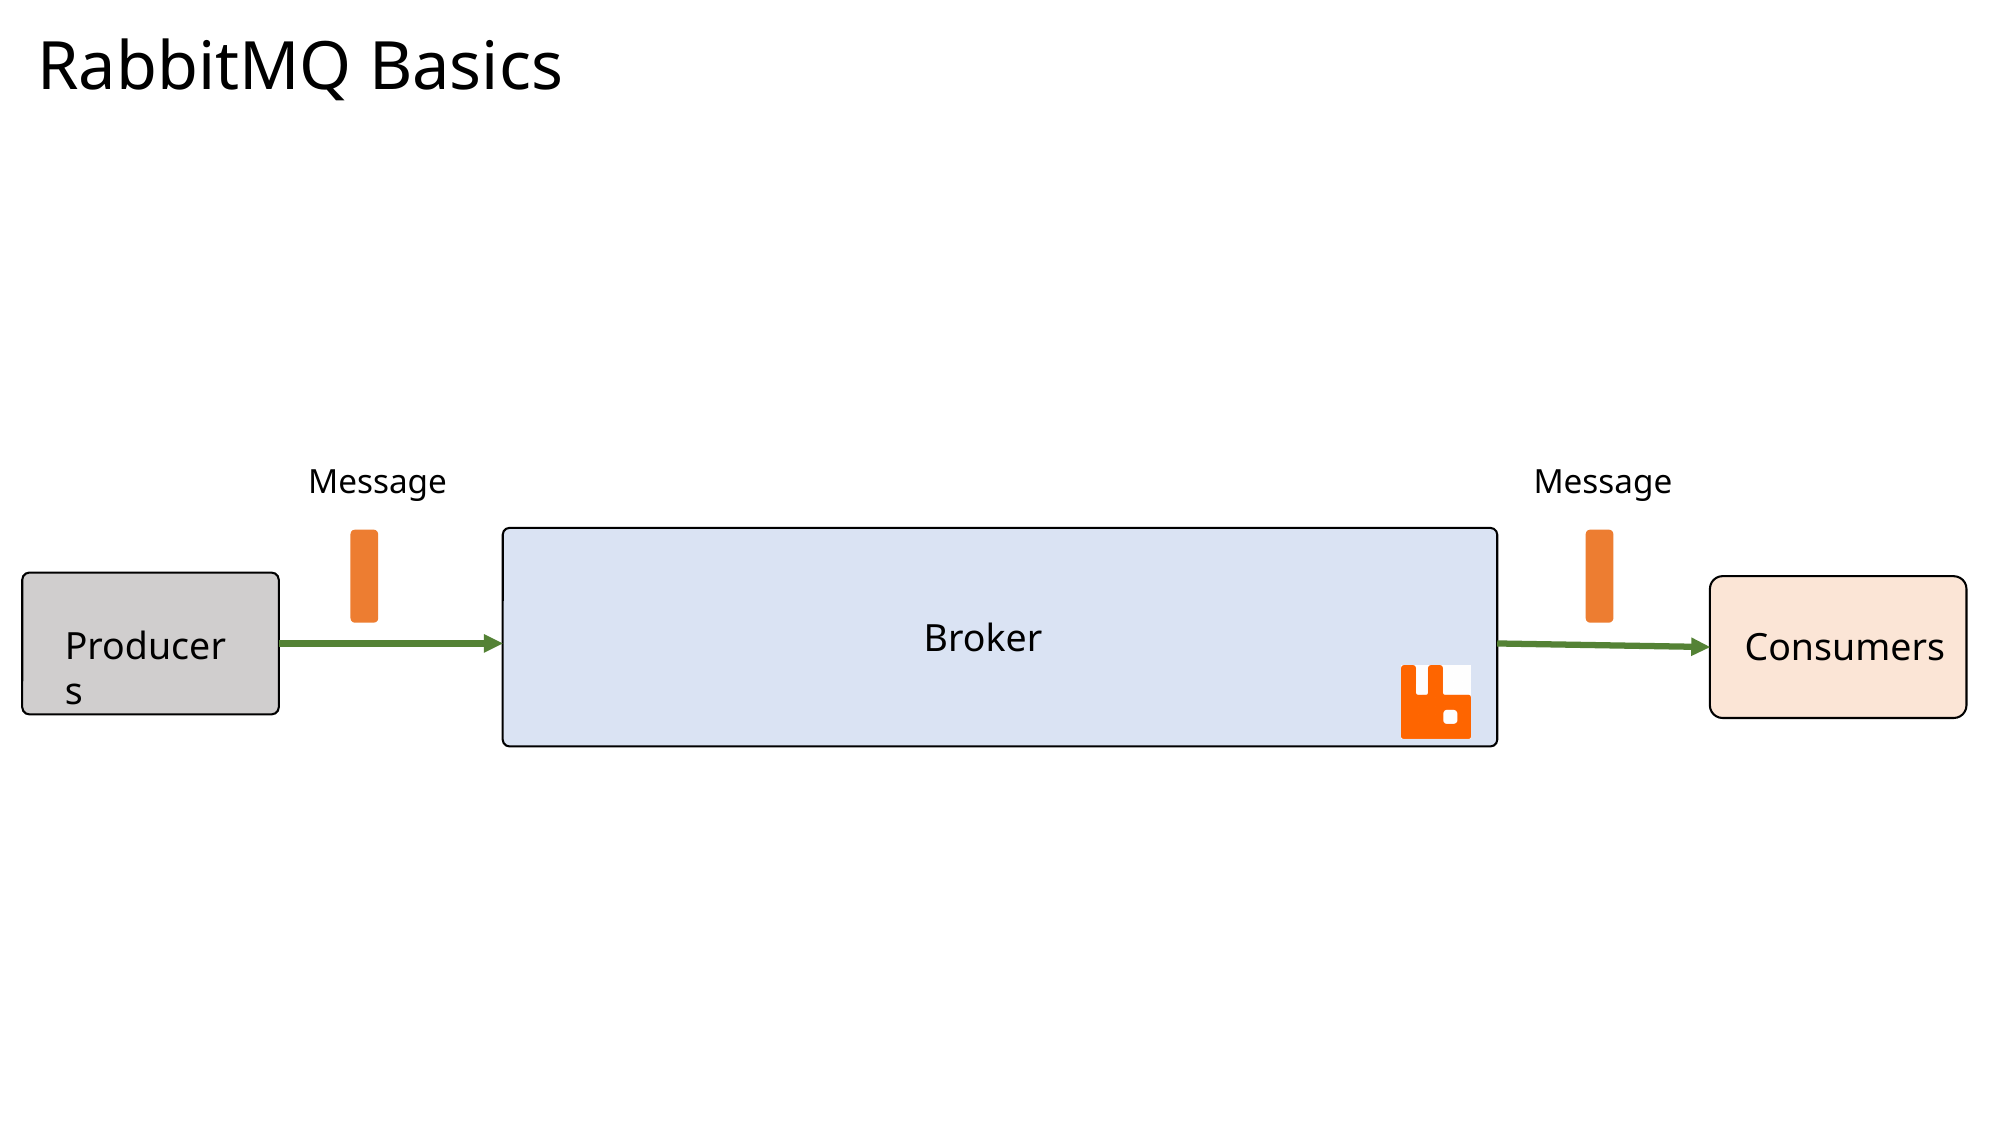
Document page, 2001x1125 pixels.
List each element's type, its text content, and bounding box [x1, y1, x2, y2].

text_box [1584, 528, 1615, 624]
text_box RabbitMQ Basics [22, 15, 579, 111]
text_box Message [1518, 453, 1689, 508]
picture [1401, 665, 1471, 739]
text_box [1497, 643, 1711, 647]
text_box [349, 528, 380, 624]
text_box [22, 572, 279, 715]
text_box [1709, 576, 1967, 718]
text_box [501, 526, 1499, 748]
text_box Message [293, 453, 464, 508]
text_box Broker [908, 606, 1091, 667]
